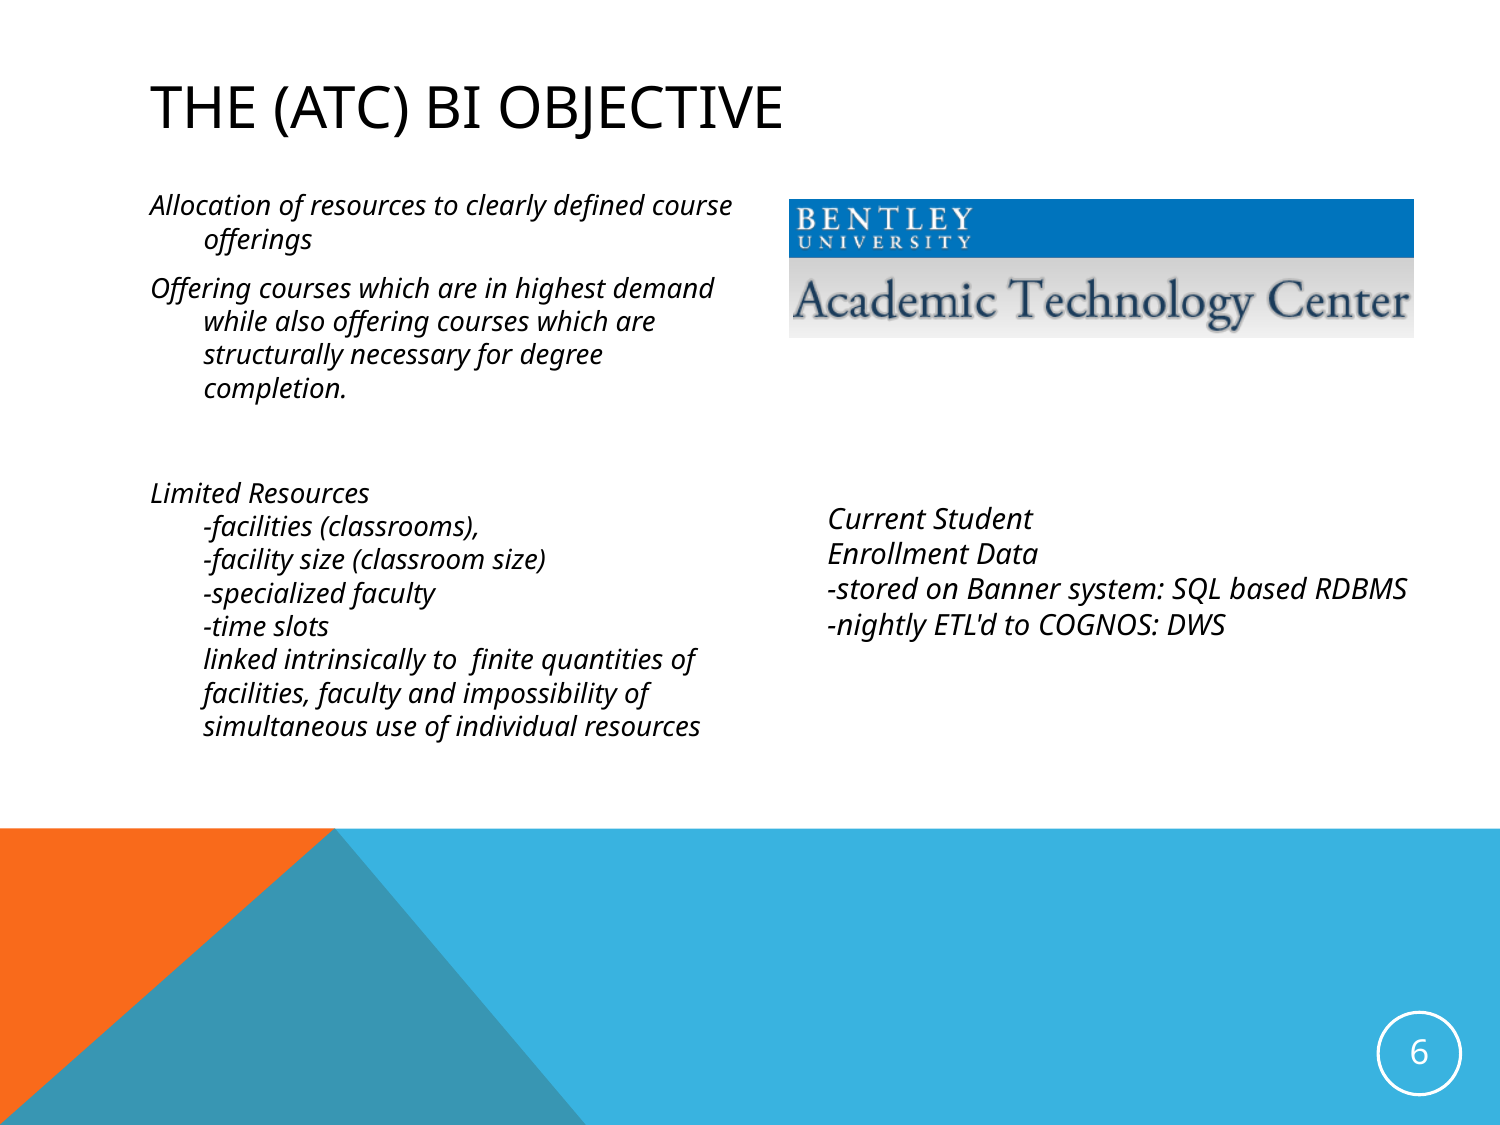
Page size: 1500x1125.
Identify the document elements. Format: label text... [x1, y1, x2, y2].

slide_number 6 [1376, 1010, 1463, 1097]
text_box Limited Resources -facilities (classrooms), -facility size (classroom size) -specialized faculty -time slots linked intrinsically to finite quantities of facilities, faculty and impossibility of simultaneous use of individual resources [134, 468, 813, 750]
picture [789, 199, 1414, 338]
title The (ATC) BI OBJECTIVE [135, 60, 1369, 150]
list Allocation of resources to clearly defined course offerings Offering courses which are in highest demand while also offering courses which are structurally necessary for degree completion. [135, 180, 750, 413]
text_box Current Student Enrollment Data -stored on Banner system: SQL based RDBMS -nightly ETL'd to COGNOS: DWS [813, 492, 1428, 725]
